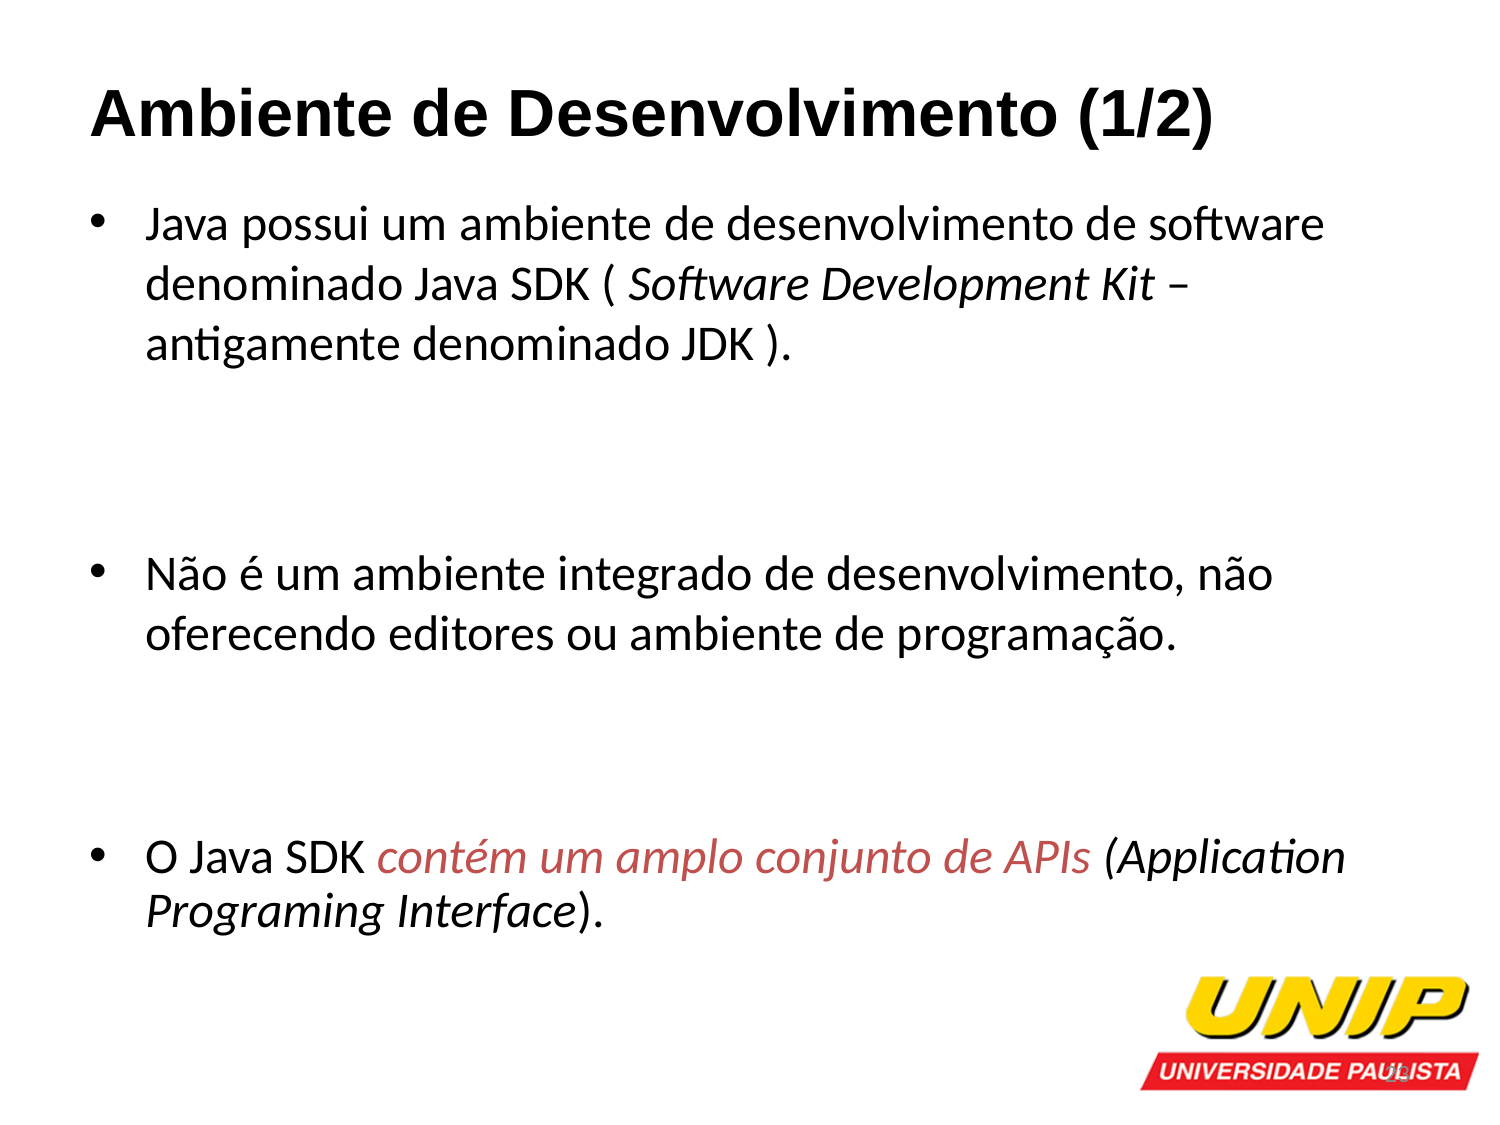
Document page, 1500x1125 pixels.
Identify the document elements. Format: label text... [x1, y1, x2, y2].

slide_number 23 [1074, 1042, 1425, 1103]
list Java possui um ambiente de desenvolvimento de software denominado Java SDK ( Software Development Kit – antigamente denominado JDK ). Não é um ambiente integrado de desenvolvimento, não oferecendo editores ou ambiente de programação. O Java SDK contém um amplo conjunto de APIs (Application Programing Interface). [75, 182, 1425, 946]
text_box Ambiente de Desenvolvimento (1/2) [74, 62, 1246, 158]
picture [1139, 967, 1480, 1096]
